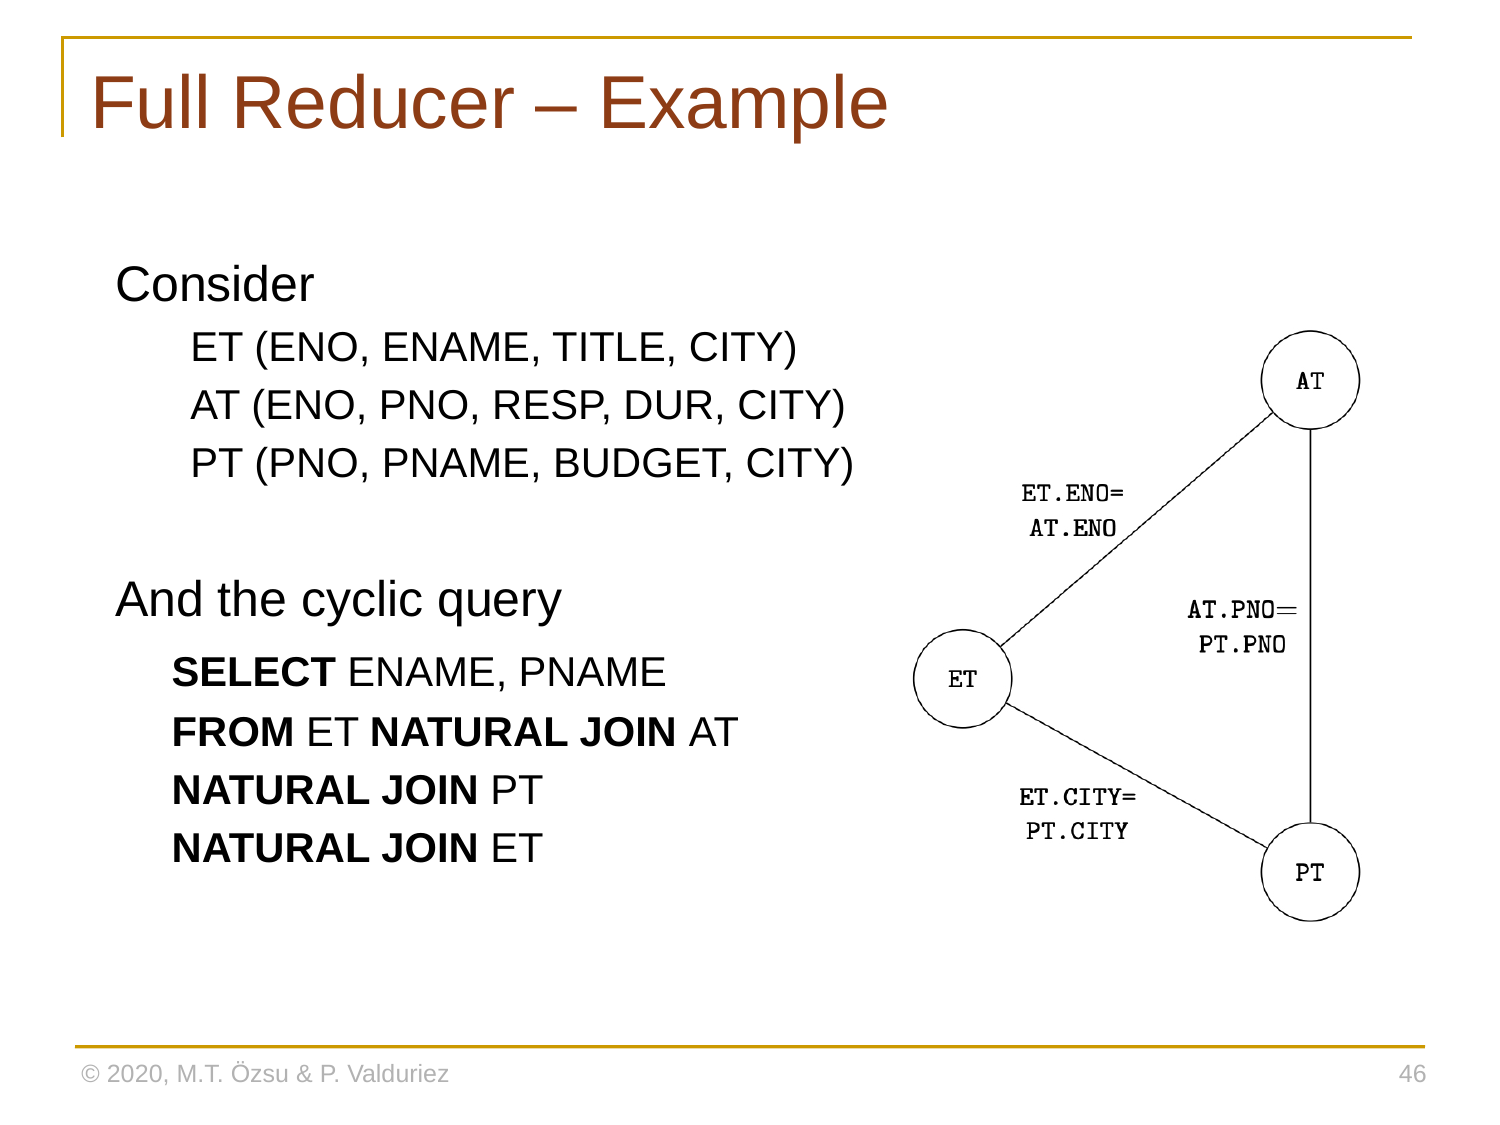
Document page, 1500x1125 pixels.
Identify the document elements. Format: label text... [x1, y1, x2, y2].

footer © 2020, M.T. Özsu & P. Valduriez [66, 1042, 573, 1103]
list Consider ET (ENO, ENAME, TITLE, CITY) AT (ENO, PNO, RESP, DUR, CITY) PT (PNO, PNAME, BUDGET, CITY) And the cyclic query SELECT ENAME, PNAME FROM ET NATURAL JOIN AT NATURAL JOIN PT NATURAL JOIN ET [100, 243, 1117, 752]
slide_number 46 [1104, 1042, 1442, 1103]
title Full Reducer – Example [74, 45, 1426, 233]
picture [903, 320, 1381, 931]
